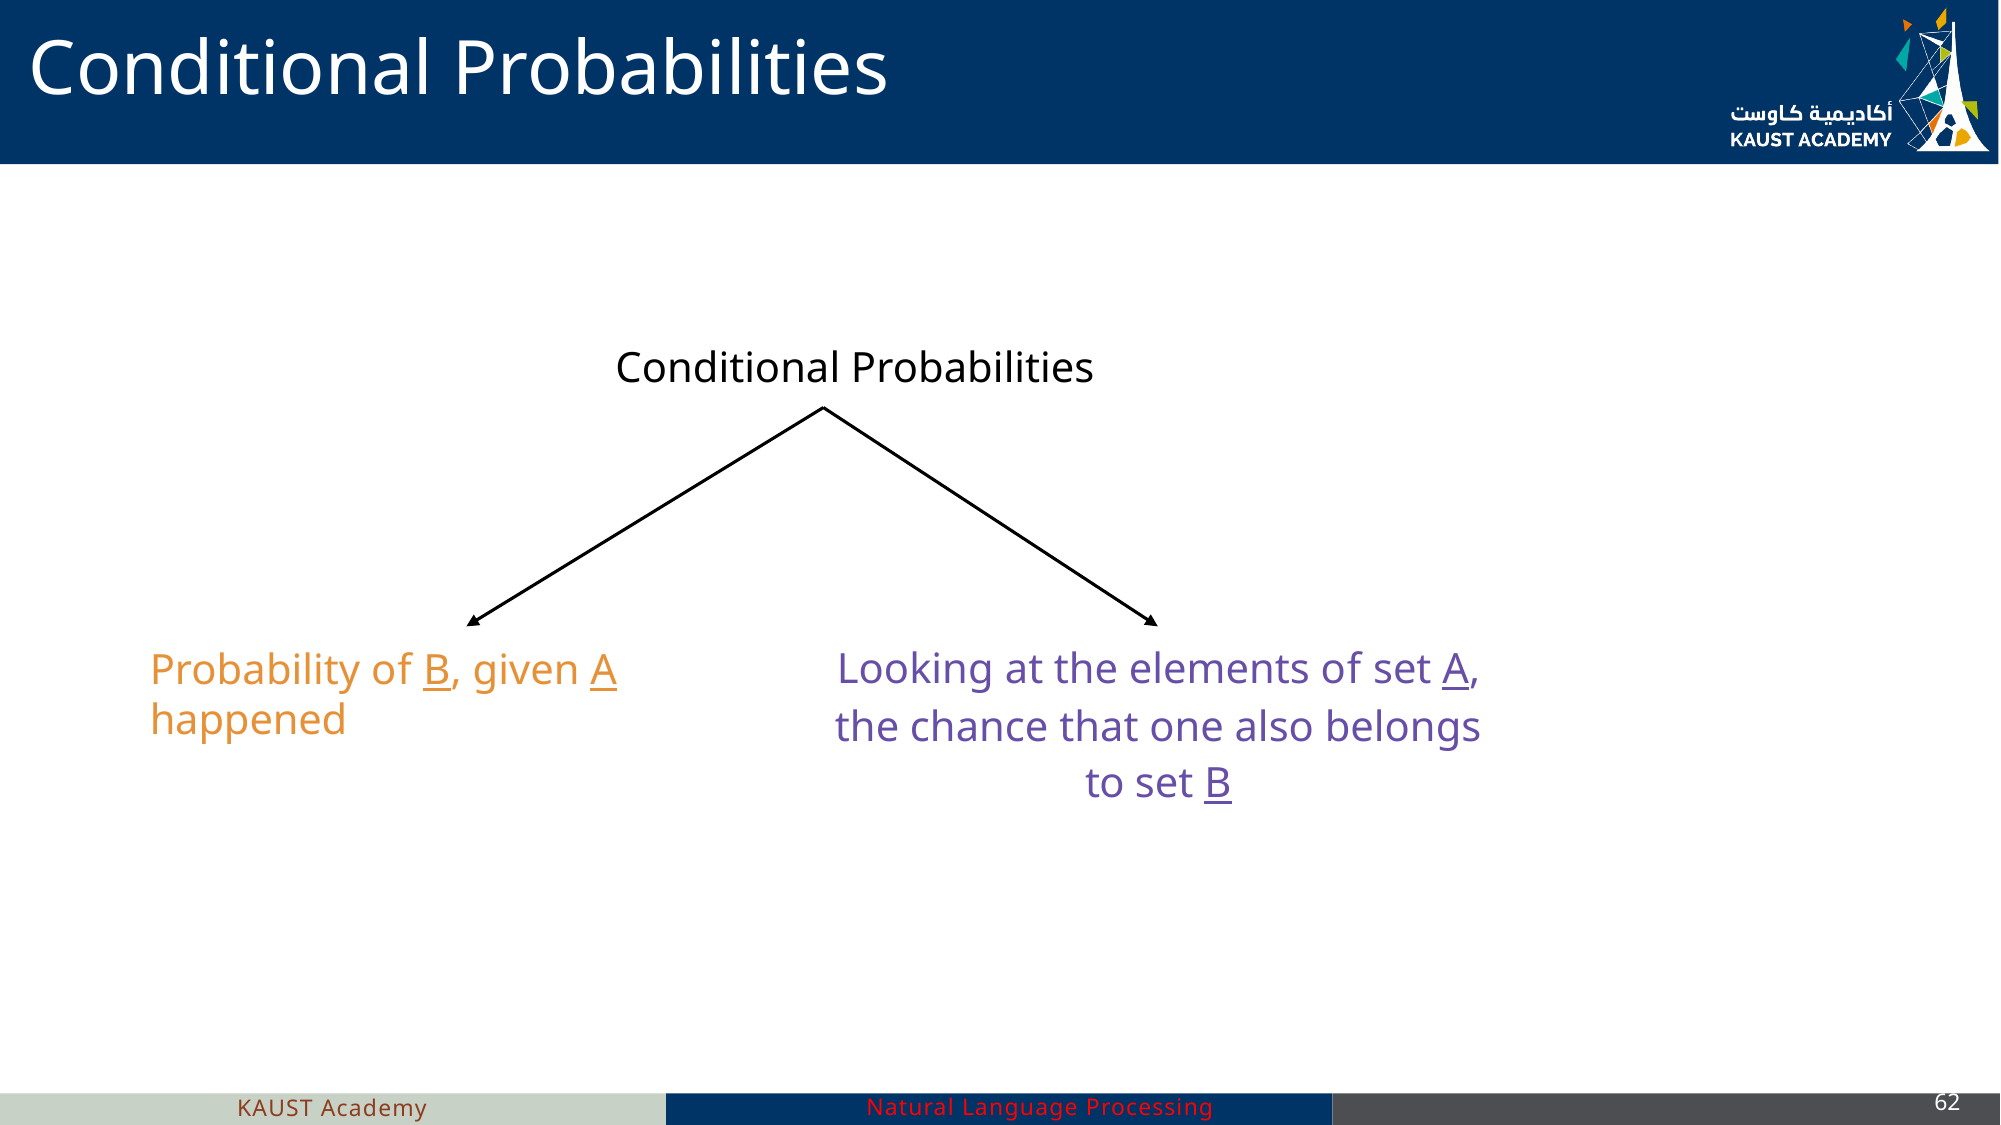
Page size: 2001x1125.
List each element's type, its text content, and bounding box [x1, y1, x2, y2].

text_box [466, 406, 1158, 627]
text_box Looking at the elements of set A, the chance that one also belongs to set B [831, 633, 1484, 807]
text_box Probability of B, given A happened [147, 640, 786, 743]
picture [1721, 0, 2000, 159]
title Conditional Probabilities [14, 22, 1725, 132]
text_box Conditional Probabilities [600, 333, 1110, 399]
